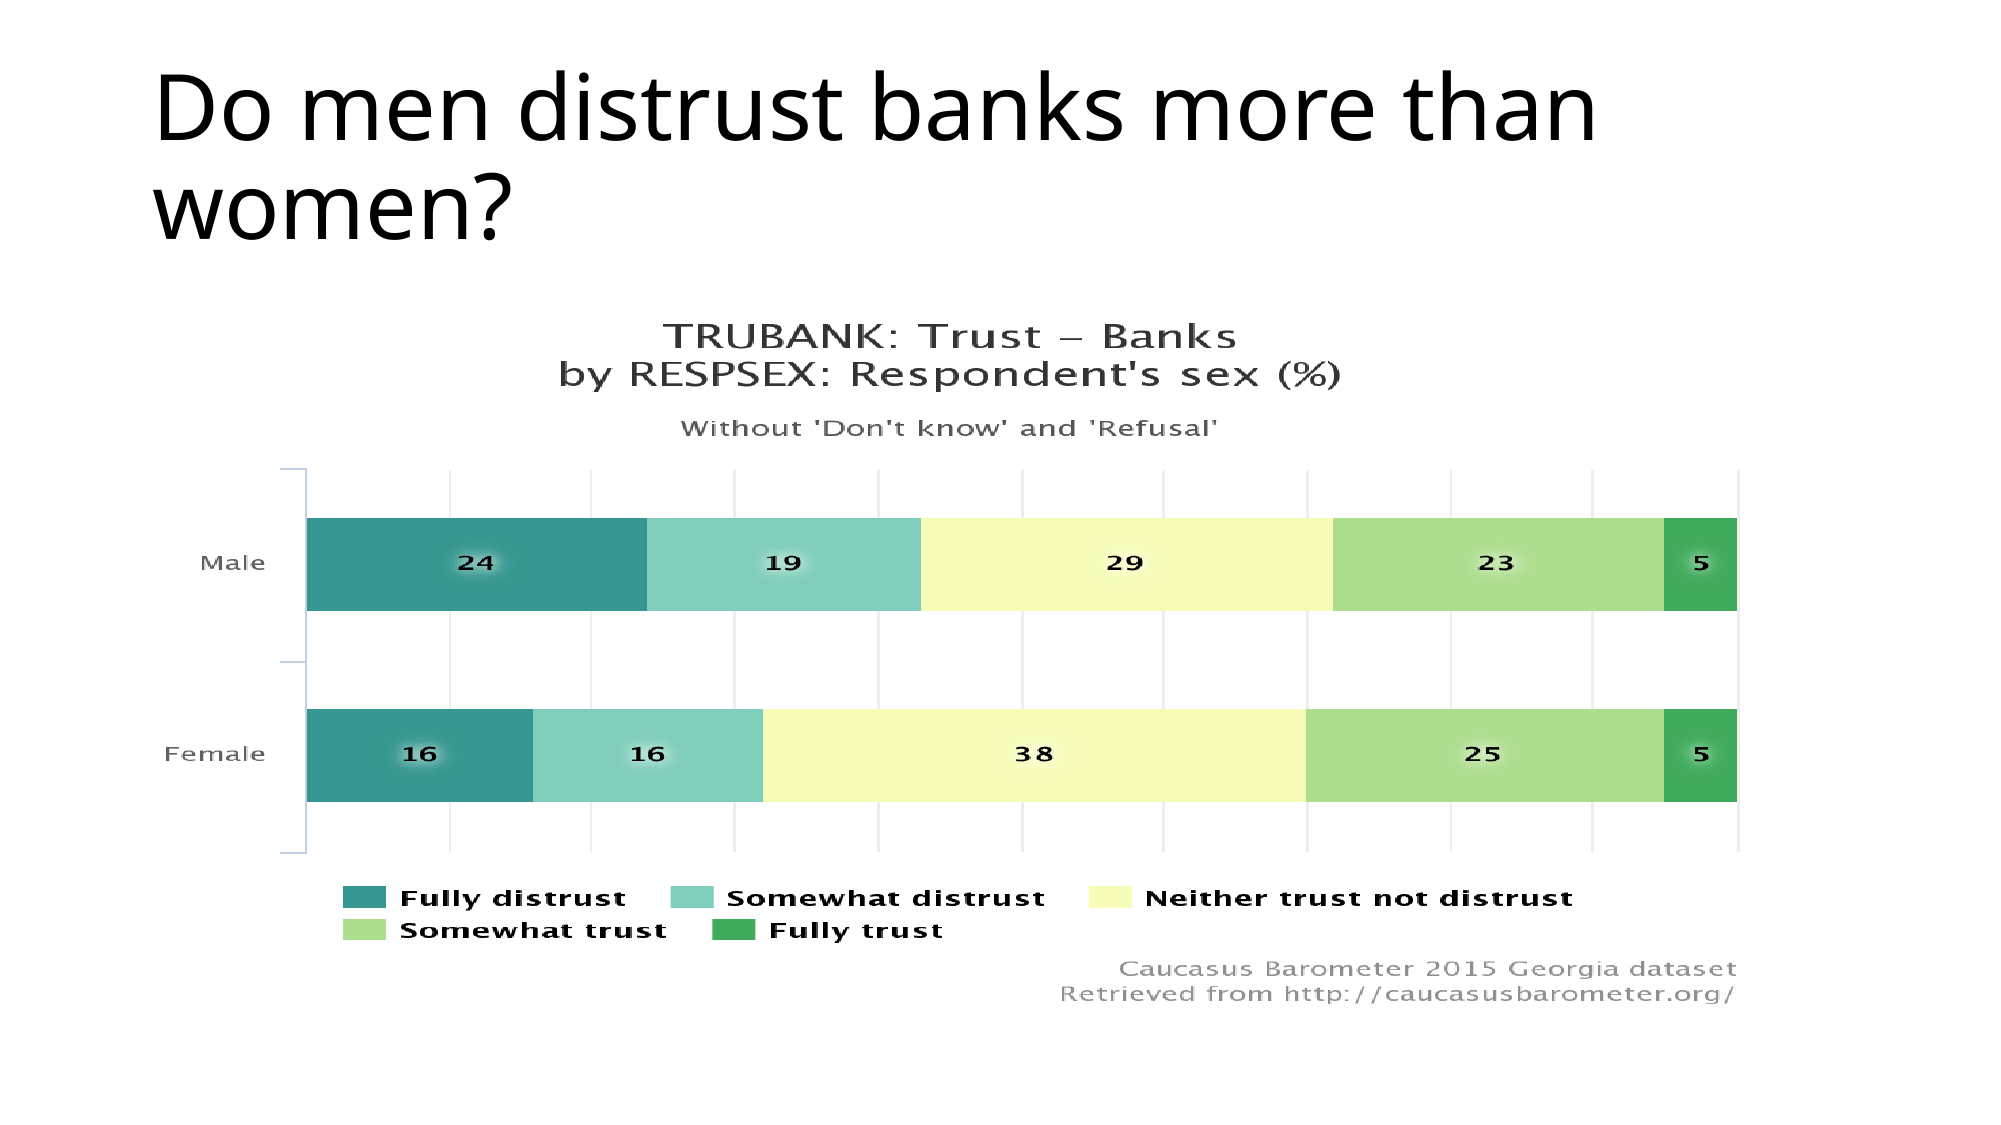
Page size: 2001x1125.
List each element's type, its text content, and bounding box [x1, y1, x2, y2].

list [137, 305, 1765, 1020]
title Do men distrust banks more than women? [137, 51, 1863, 269]
